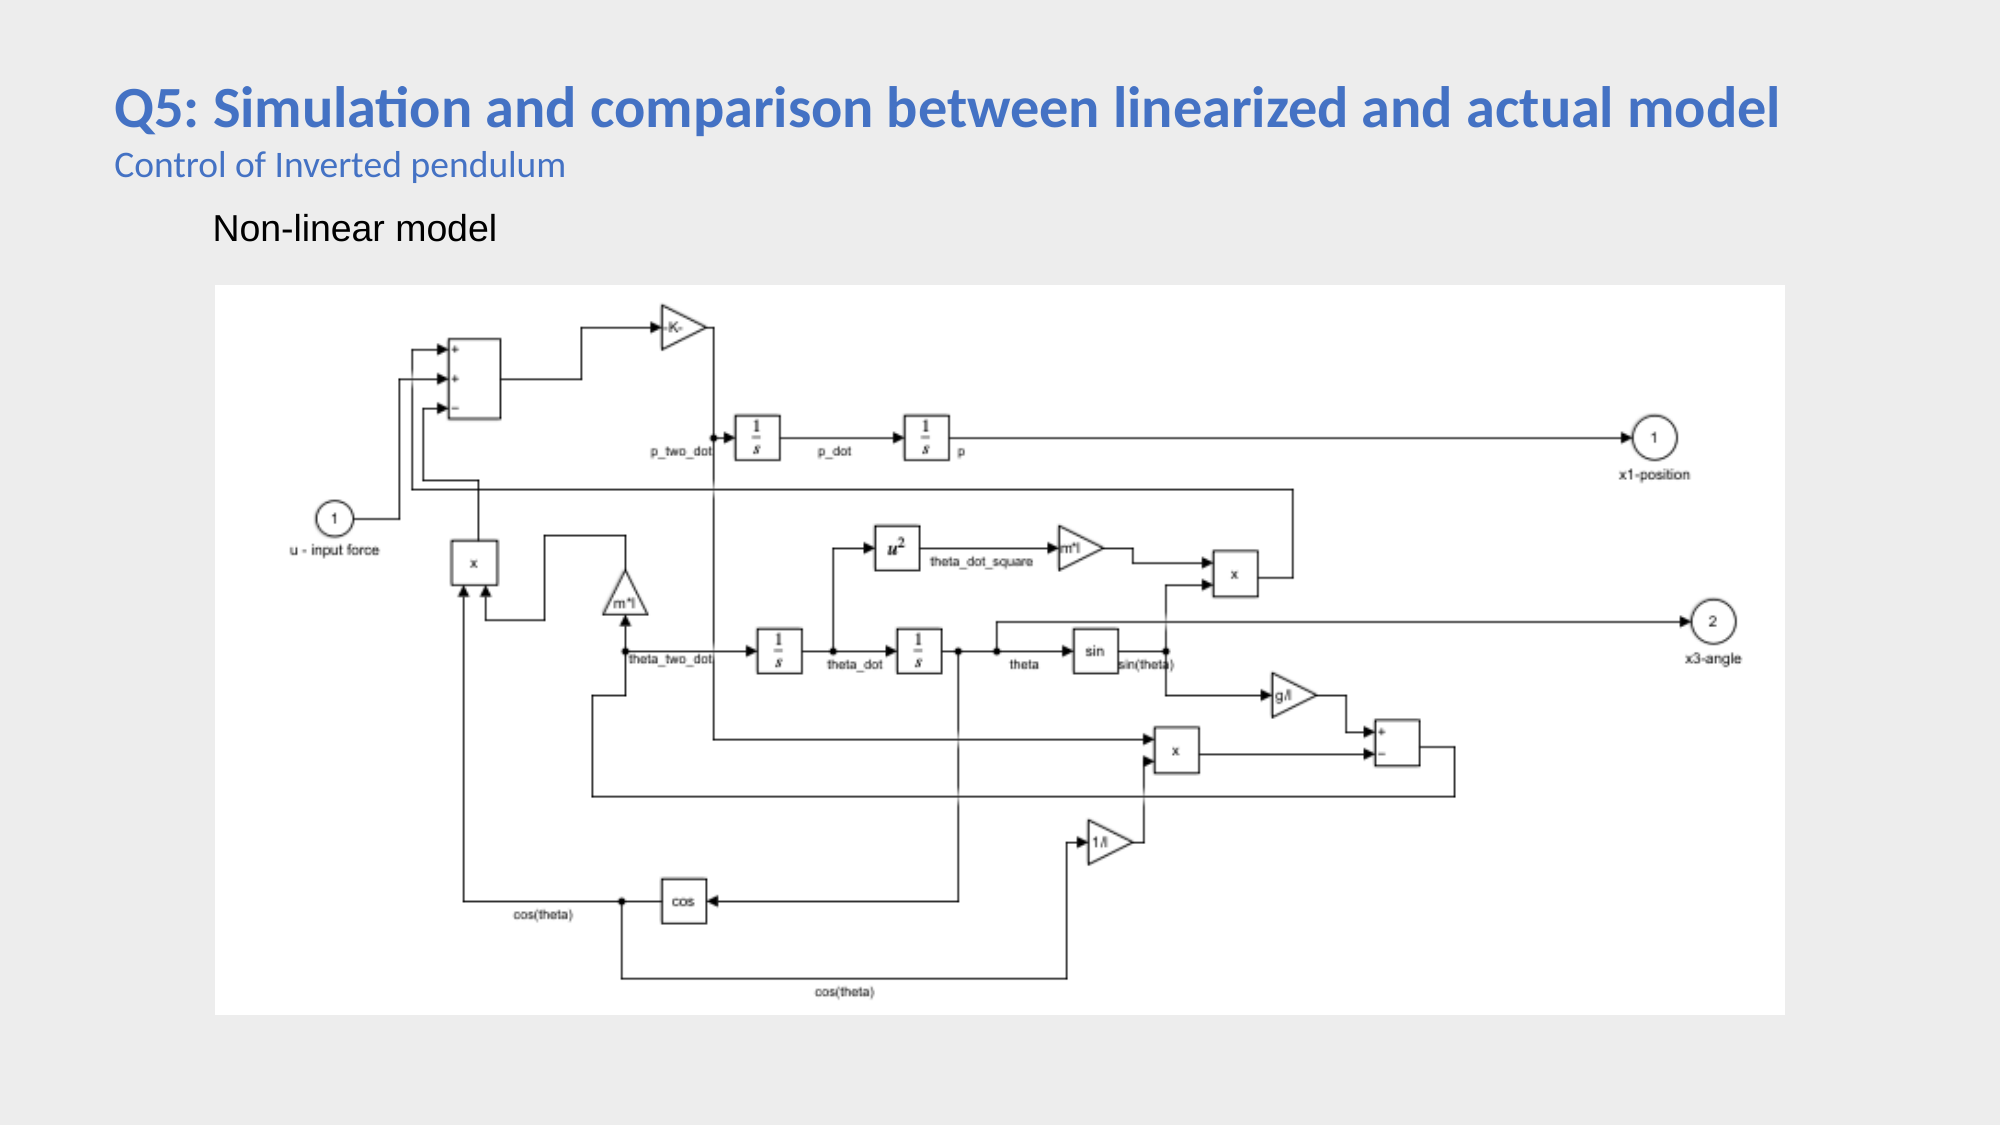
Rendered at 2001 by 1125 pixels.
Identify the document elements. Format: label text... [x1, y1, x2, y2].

text_box Non-linear model [198, 193, 1505, 257]
text_box Q5: Simulation and comparison between linearized and actual model Control of Inverted pendulum [99, 62, 1894, 192]
picture [215, 285, 1785, 1015]
